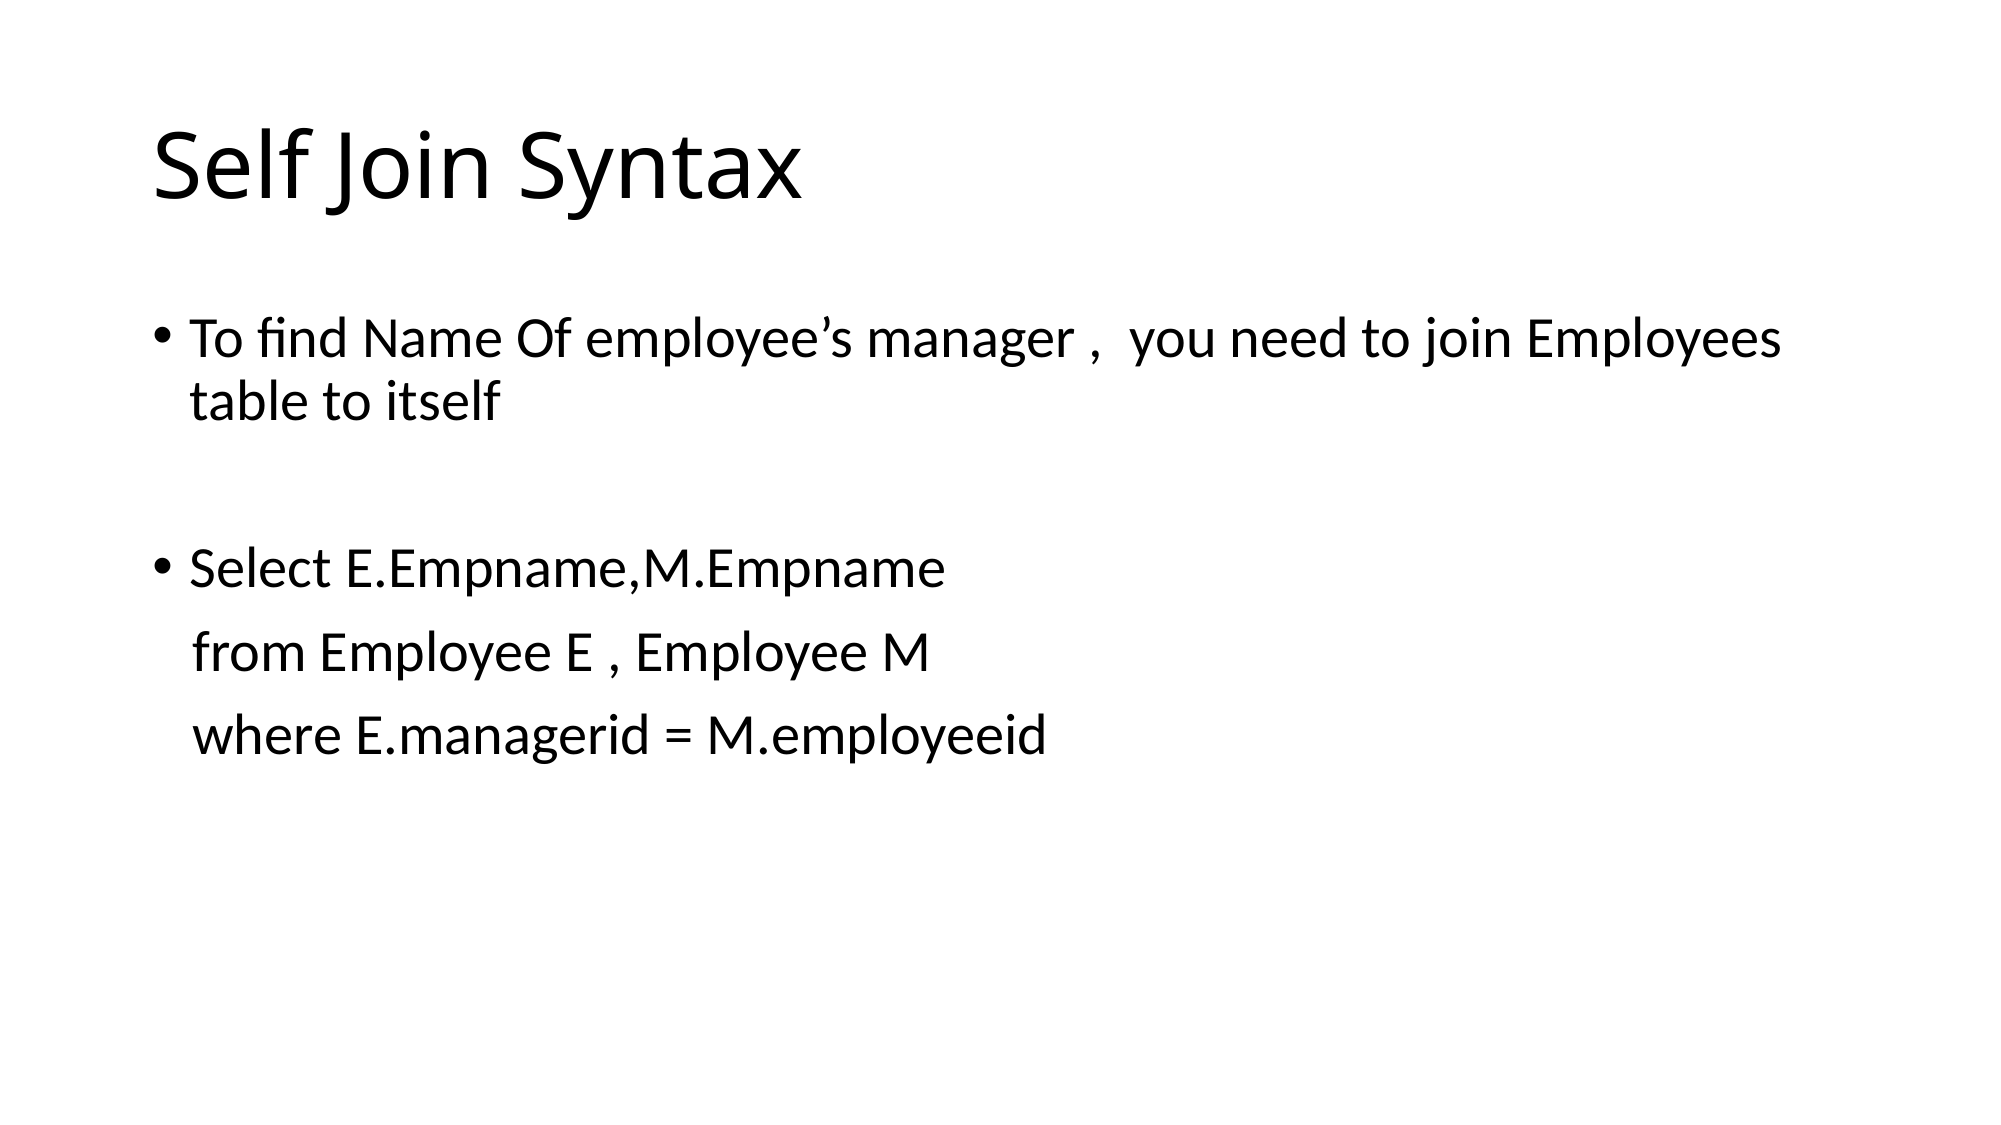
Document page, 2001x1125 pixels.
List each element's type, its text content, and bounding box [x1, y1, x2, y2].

list To find Name Of employee’s manager , you need to join Employees table to itself Select E.Empname,M.Empname from Employee E , Employee M where E.managerid = M.employeeid [137, 299, 1863, 1014]
title Self Join Syntax [137, 59, 1863, 278]
